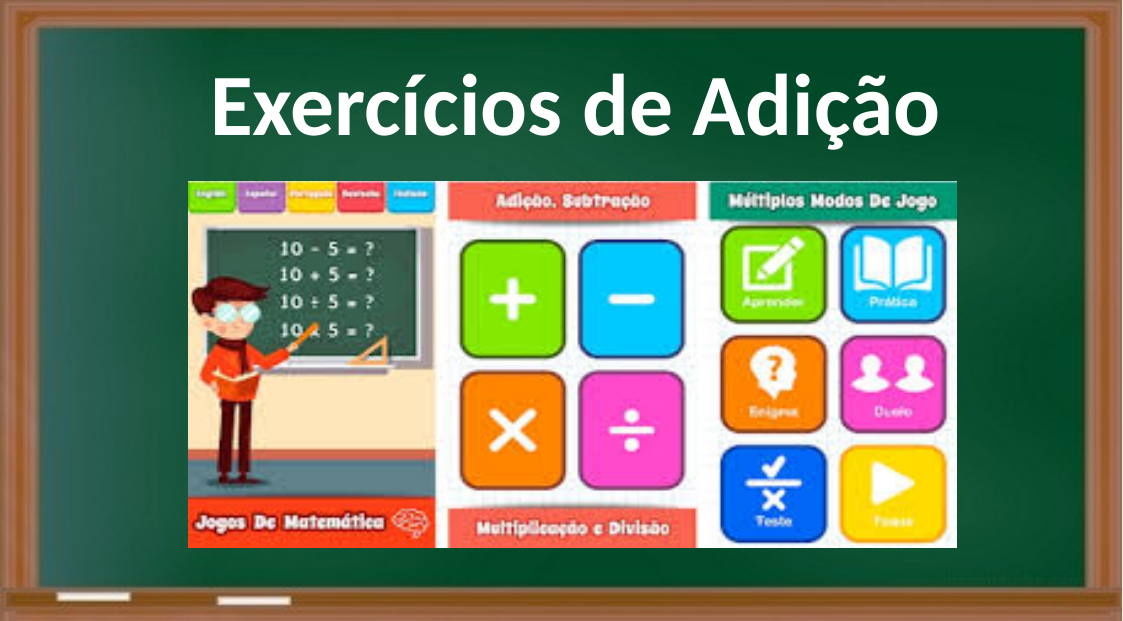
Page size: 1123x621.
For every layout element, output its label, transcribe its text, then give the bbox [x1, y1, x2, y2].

text_box Exercícios de Adição [97, 43, 1034, 157]
picture [0, 0, 1123, 621]
